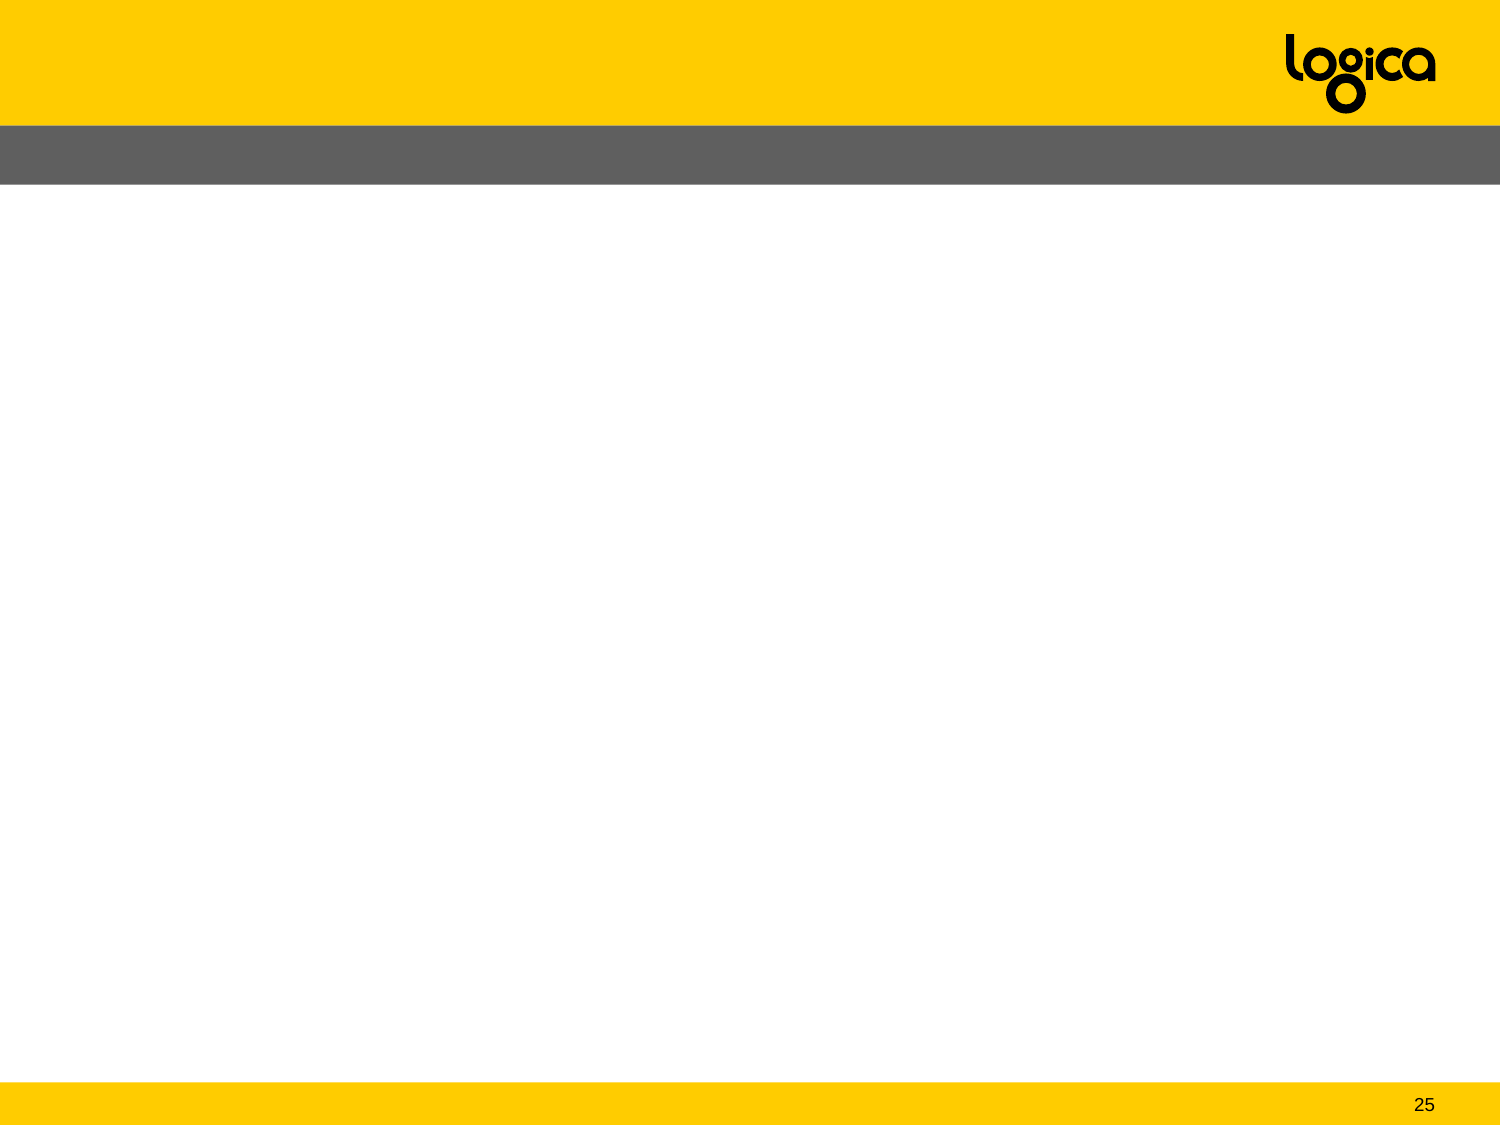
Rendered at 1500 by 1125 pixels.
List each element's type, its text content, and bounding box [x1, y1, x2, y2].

slide_number 25 [1328, 1082, 1436, 1125]
